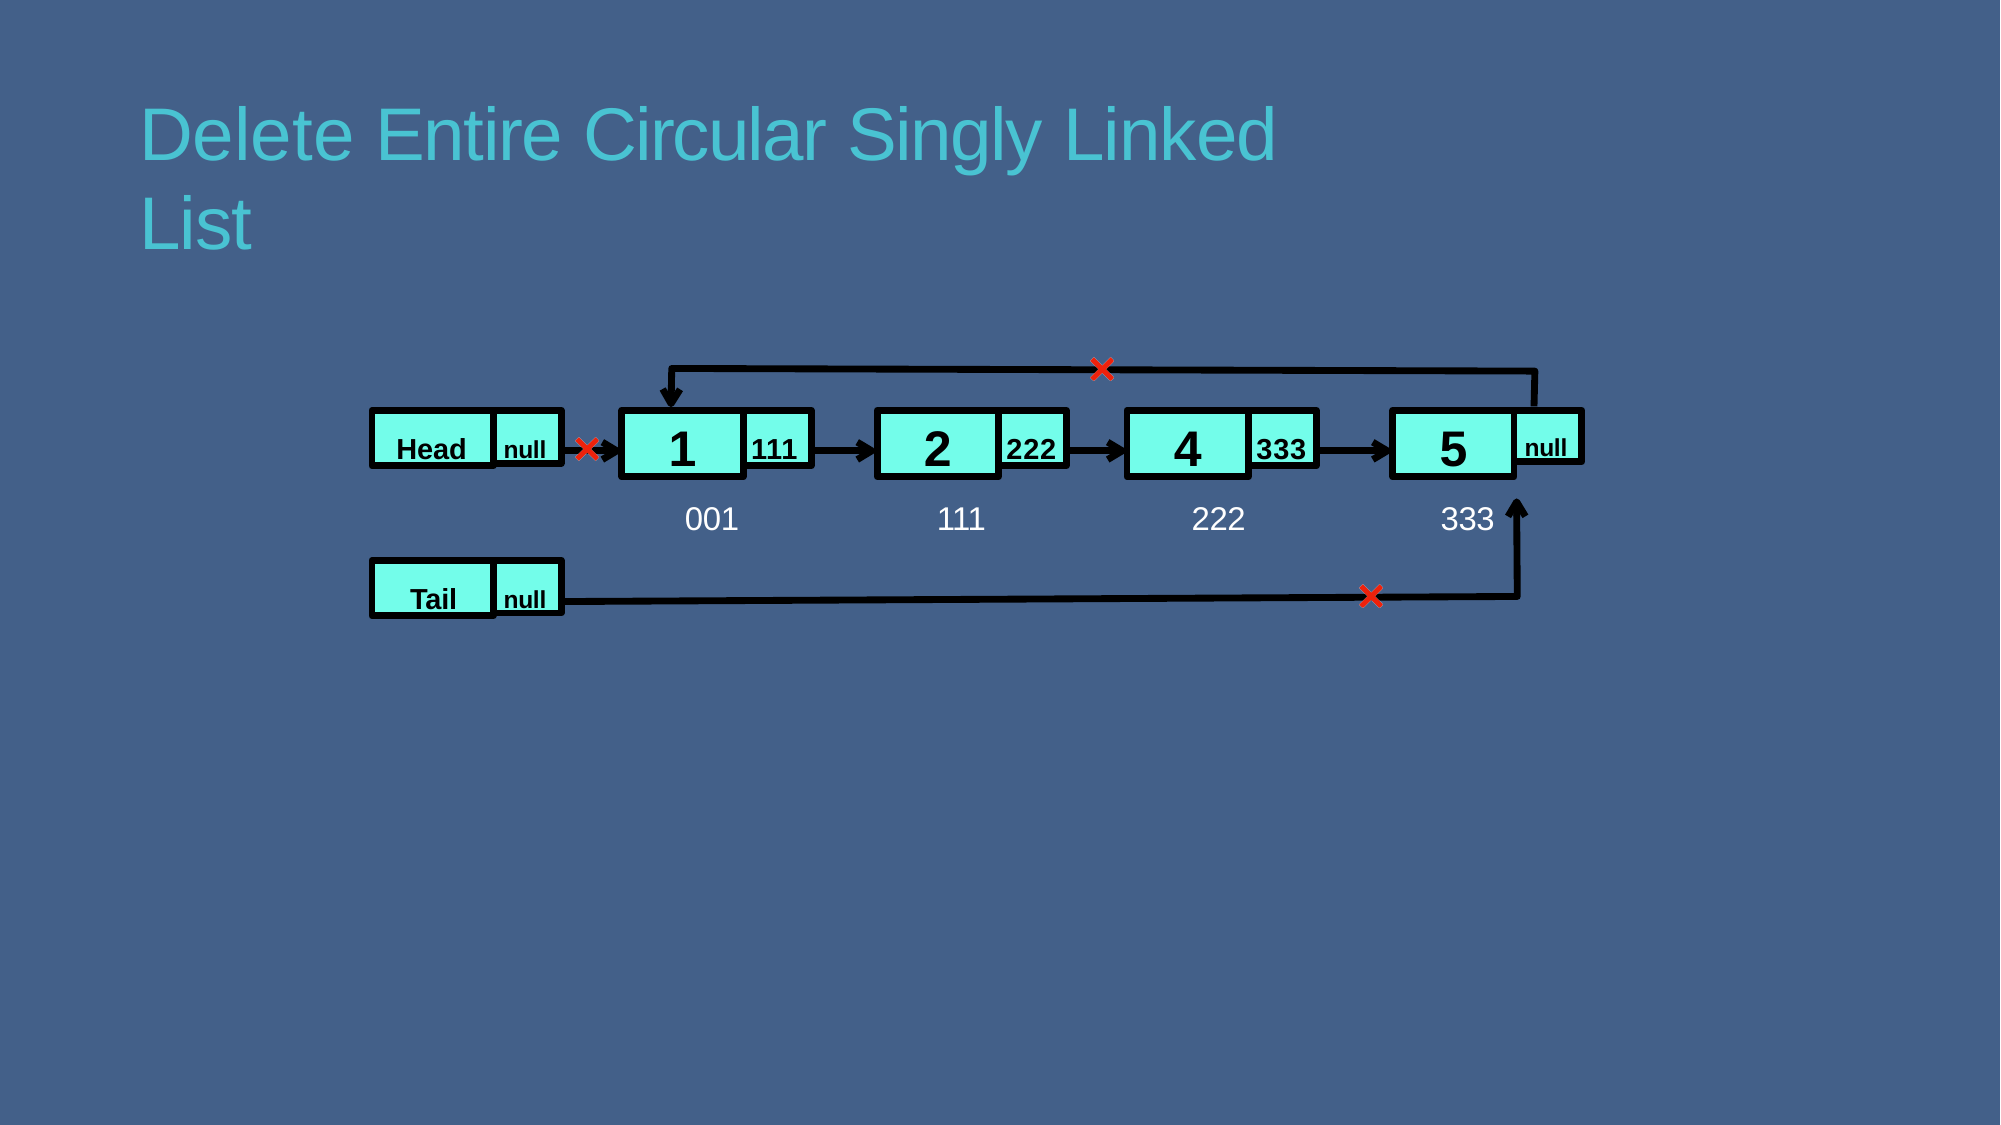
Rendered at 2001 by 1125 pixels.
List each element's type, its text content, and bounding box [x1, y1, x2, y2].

text_box 4 [1127, 416, 1249, 477]
text_box 111 [743, 416, 812, 466]
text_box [564, 437, 620, 462]
text_box 1 [621, 410, 744, 477]
text_box 333 [1248, 416, 1317, 466]
text_box Tail [371, 560, 494, 616]
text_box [660, 356, 1538, 409]
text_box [814, 439, 875, 462]
text_box null [493, 560, 559, 613]
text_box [562, 499, 1528, 608]
text_box 5 [1392, 416, 1514, 477]
text_box 2 [877, 416, 999, 477]
text_box 222 [998, 416, 1067, 466]
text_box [1319, 439, 1390, 462]
text_box null [1513, 410, 1582, 462]
title Delete Entire Circular Singly Linked List [137, 83, 1388, 274]
text_box Head [371, 410, 494, 466]
text_box null [493, 410, 562, 464]
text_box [1069, 439, 1125, 462]
